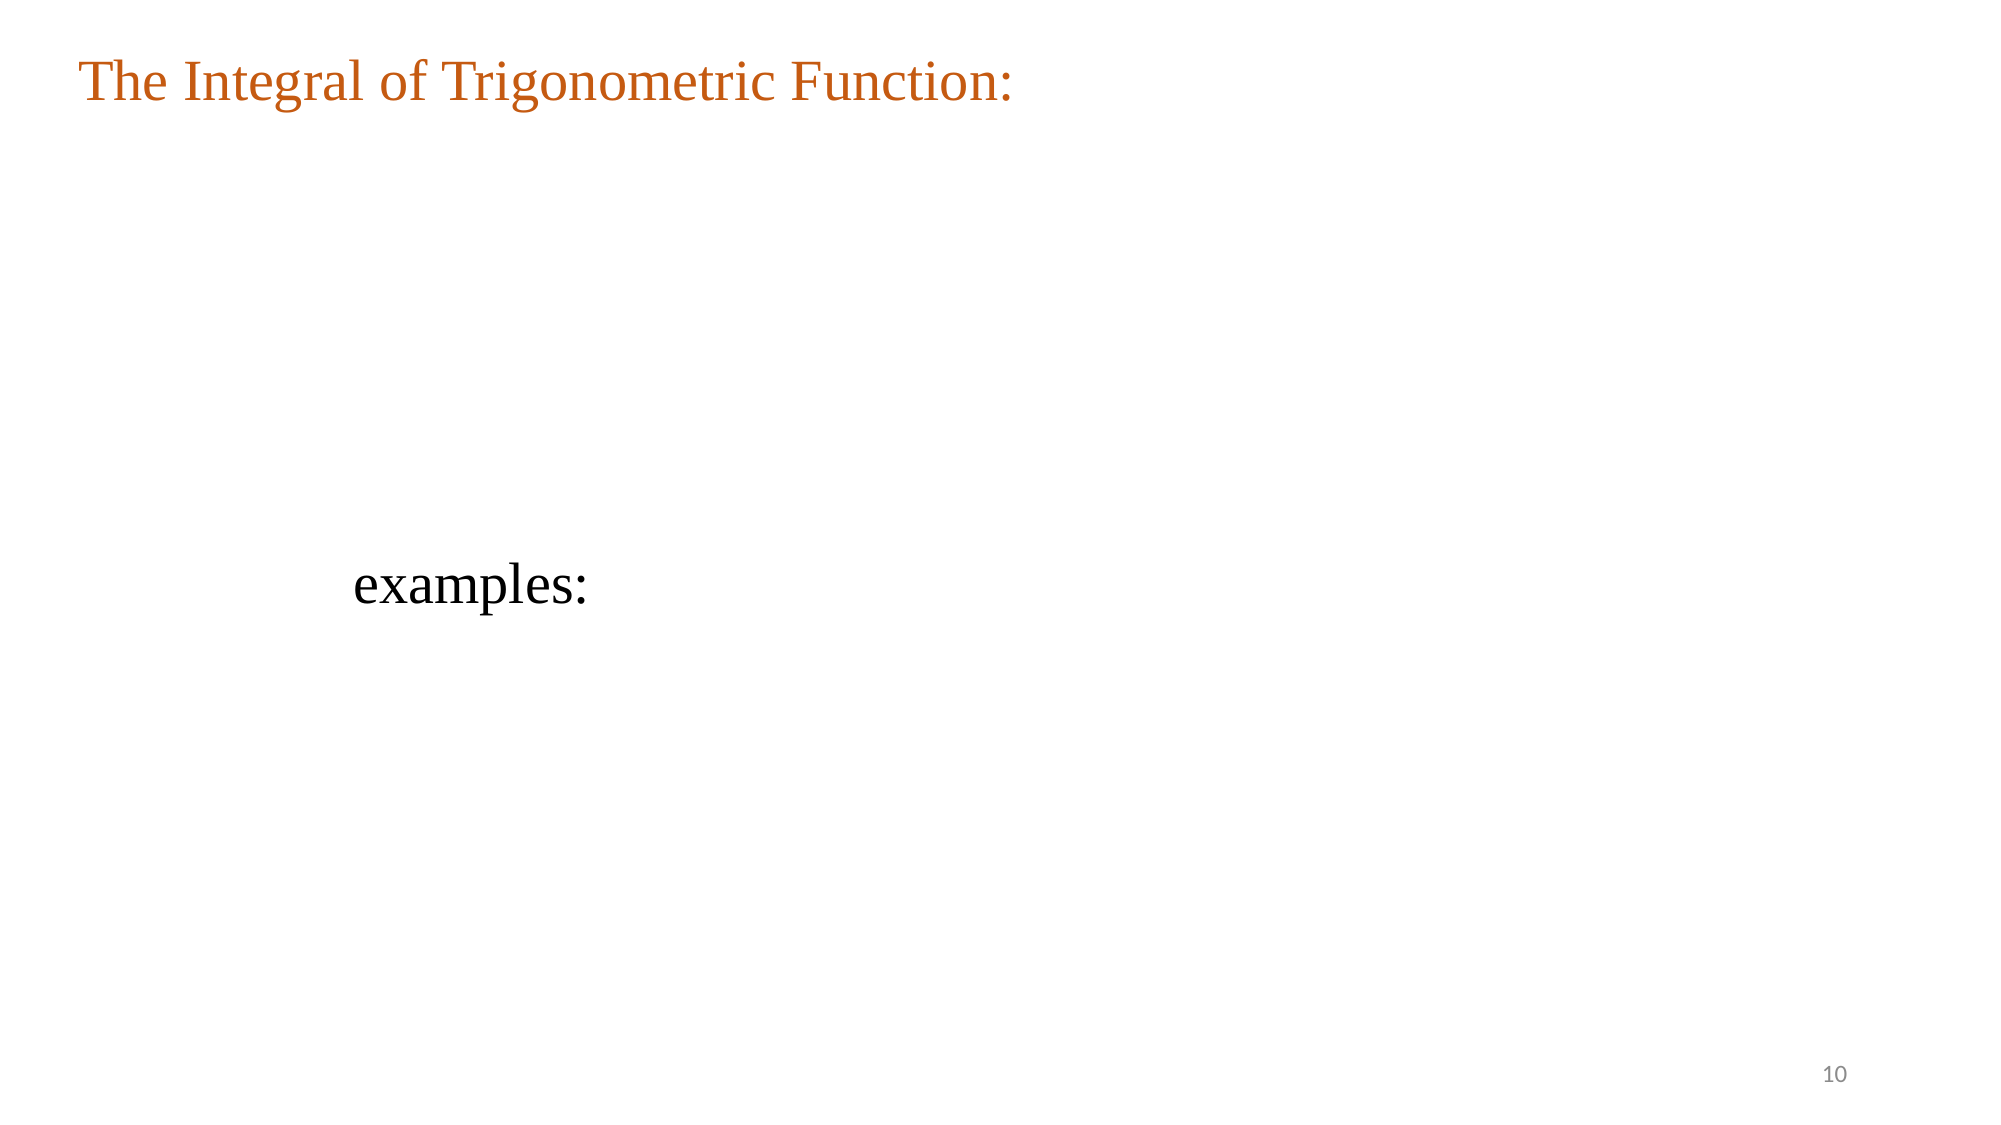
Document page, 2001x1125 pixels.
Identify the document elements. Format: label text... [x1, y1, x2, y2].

slide_number 10 [1412, 1042, 1863, 1103]
